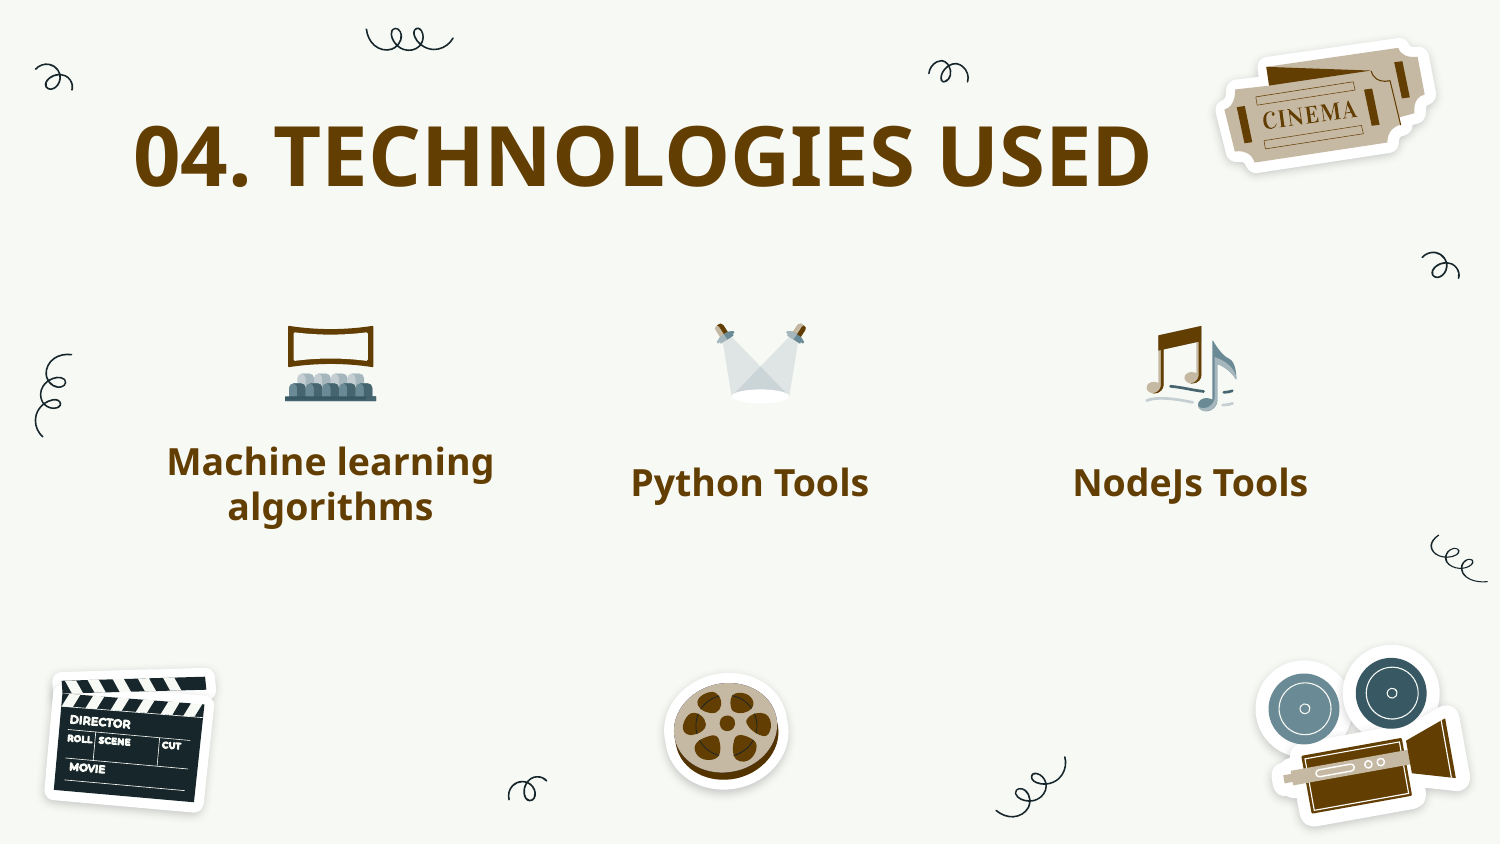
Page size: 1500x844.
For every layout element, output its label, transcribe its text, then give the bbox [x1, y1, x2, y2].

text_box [669, 682, 784, 780]
subtitle Machine learning algorithms [118, 460, 544, 543]
title 04. TECHNOLOGIES USED [118, 72, 1215, 167]
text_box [45, 654, 216, 815]
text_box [1144, 325, 1237, 412]
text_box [1265, 660, 1452, 809]
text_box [1220, 43, 1431, 168]
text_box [284, 325, 377, 402]
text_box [714, 323, 807, 404]
subtitle NodeJs Tools [998, 437, 1383, 520]
subtitle Python Tools [558, 437, 942, 520]
